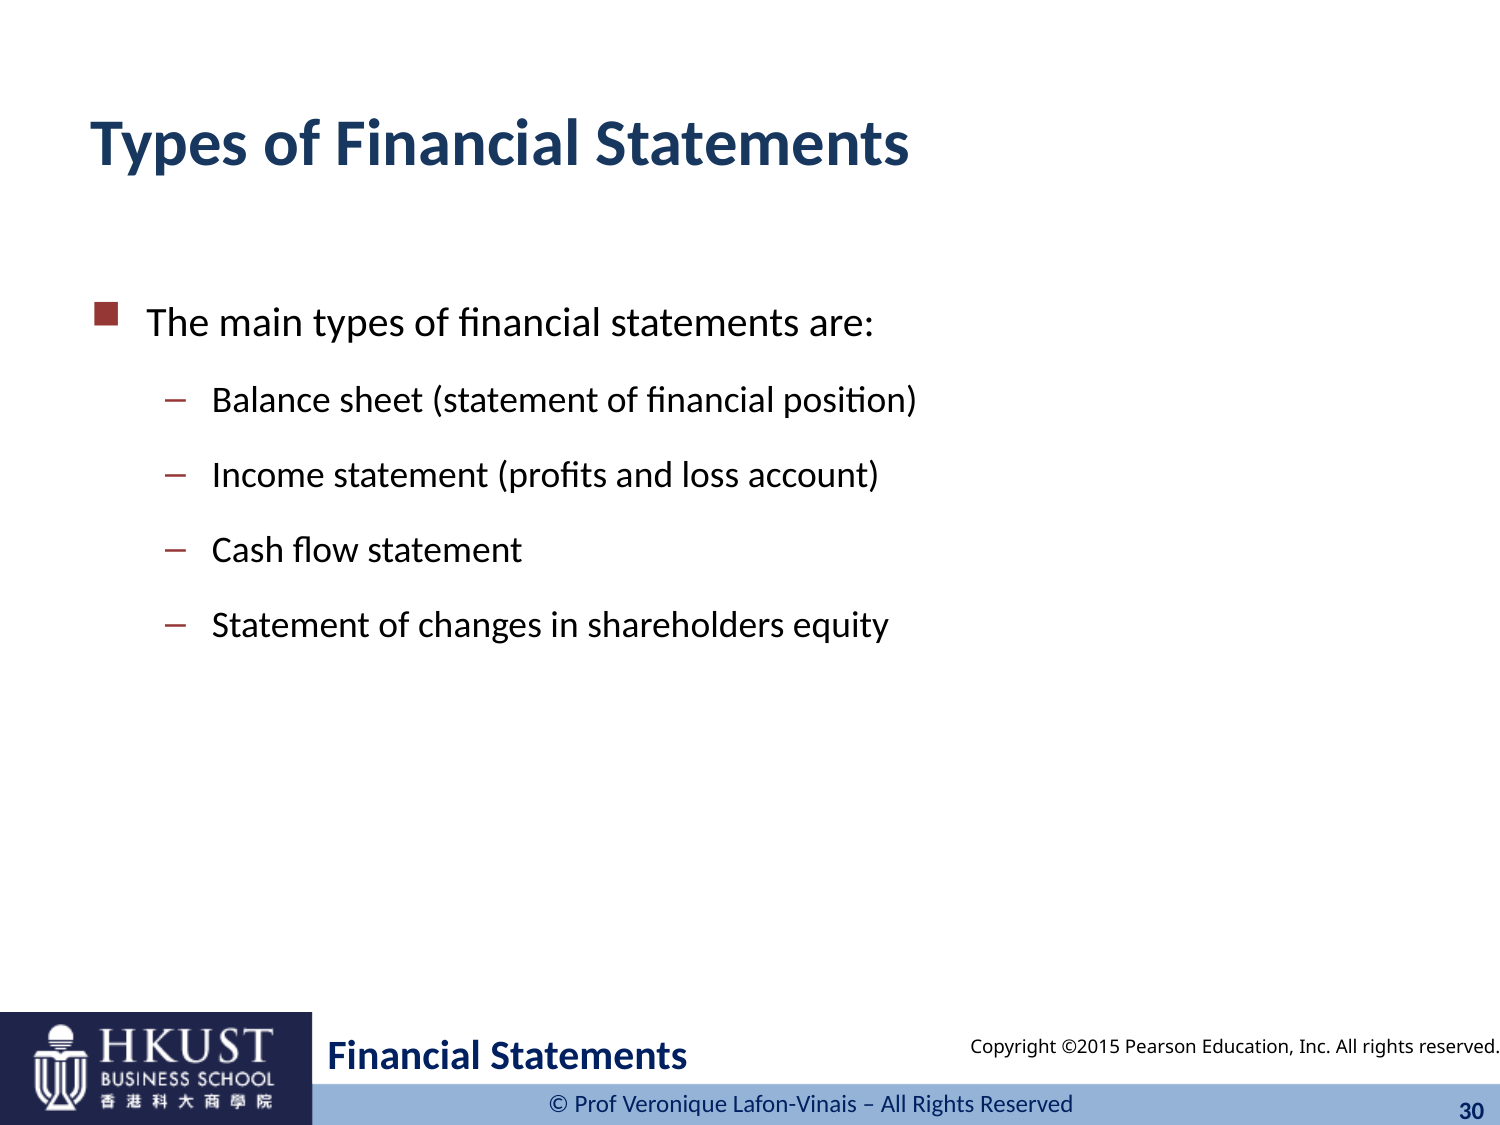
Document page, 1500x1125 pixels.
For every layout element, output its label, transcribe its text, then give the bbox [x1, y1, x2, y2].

picture [0, 1012, 1500, 1125]
list The main types of financial statements are: Balance sheet (statement of financial position) Income statement (profits and loss account) Cash flow statement Statement of changes in shareholders equity [74, 262, 1426, 1006]
title Types of Financial Statements [74, 44, 1426, 233]
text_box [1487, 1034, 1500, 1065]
slide_number 30 [1311, 1094, 1500, 1125]
text_box Financial Statements [312, 1017, 1487, 1088]
